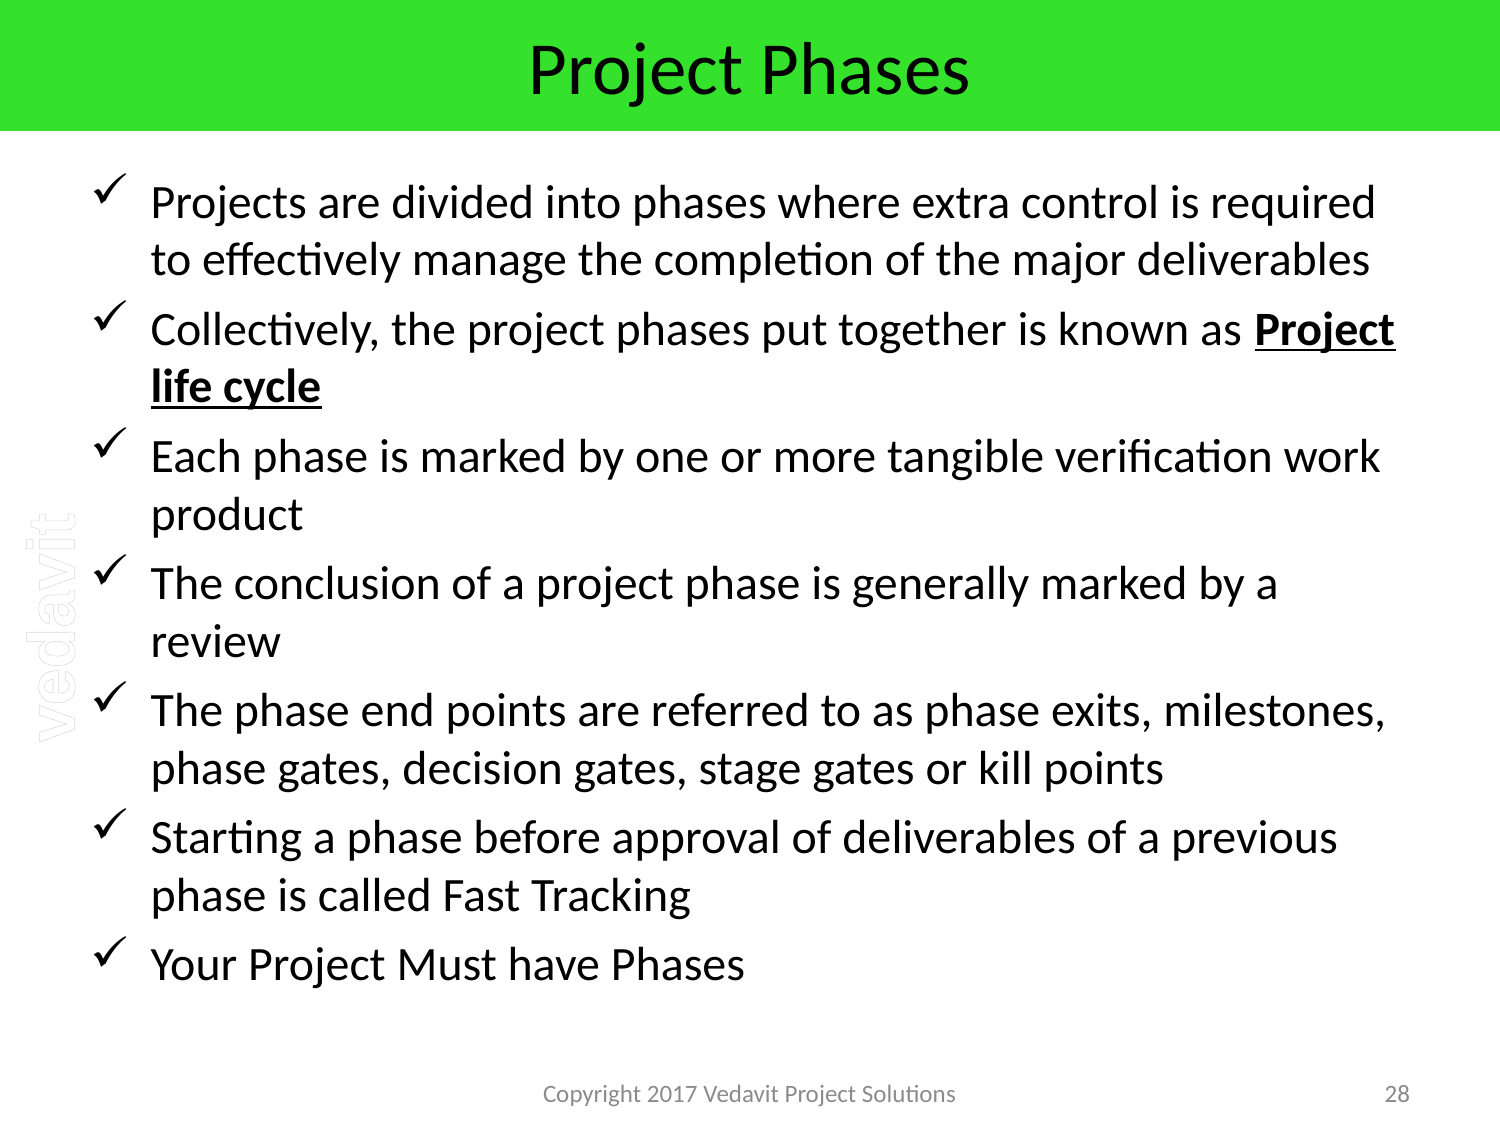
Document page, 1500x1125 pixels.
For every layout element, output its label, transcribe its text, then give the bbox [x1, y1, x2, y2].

footer Copyright 2017 Vedavit Project Solutions [512, 1062, 988, 1123]
slide_number 28 [1074, 1062, 1425, 1123]
list Projects are divided into phases where extra control is required to effectively manage the completion of the major deliverables Collectively, the project phases put together is known as Project life cycle Each phase is marked by one or more tangible verification work product The conclusion of a project phase is generally marked by a review The phase end points are referred to as phase exits, milestones, phase gates, decision gates, stage gates or kill points Starting a phase before approval of deliverables of a previous phase is called Fast Tracking Your Project Must have Phases [75, 162, 1425, 1000]
text_box [74, 162, 1425, 1005]
title Project Phases [0, 0, 1500, 131]
